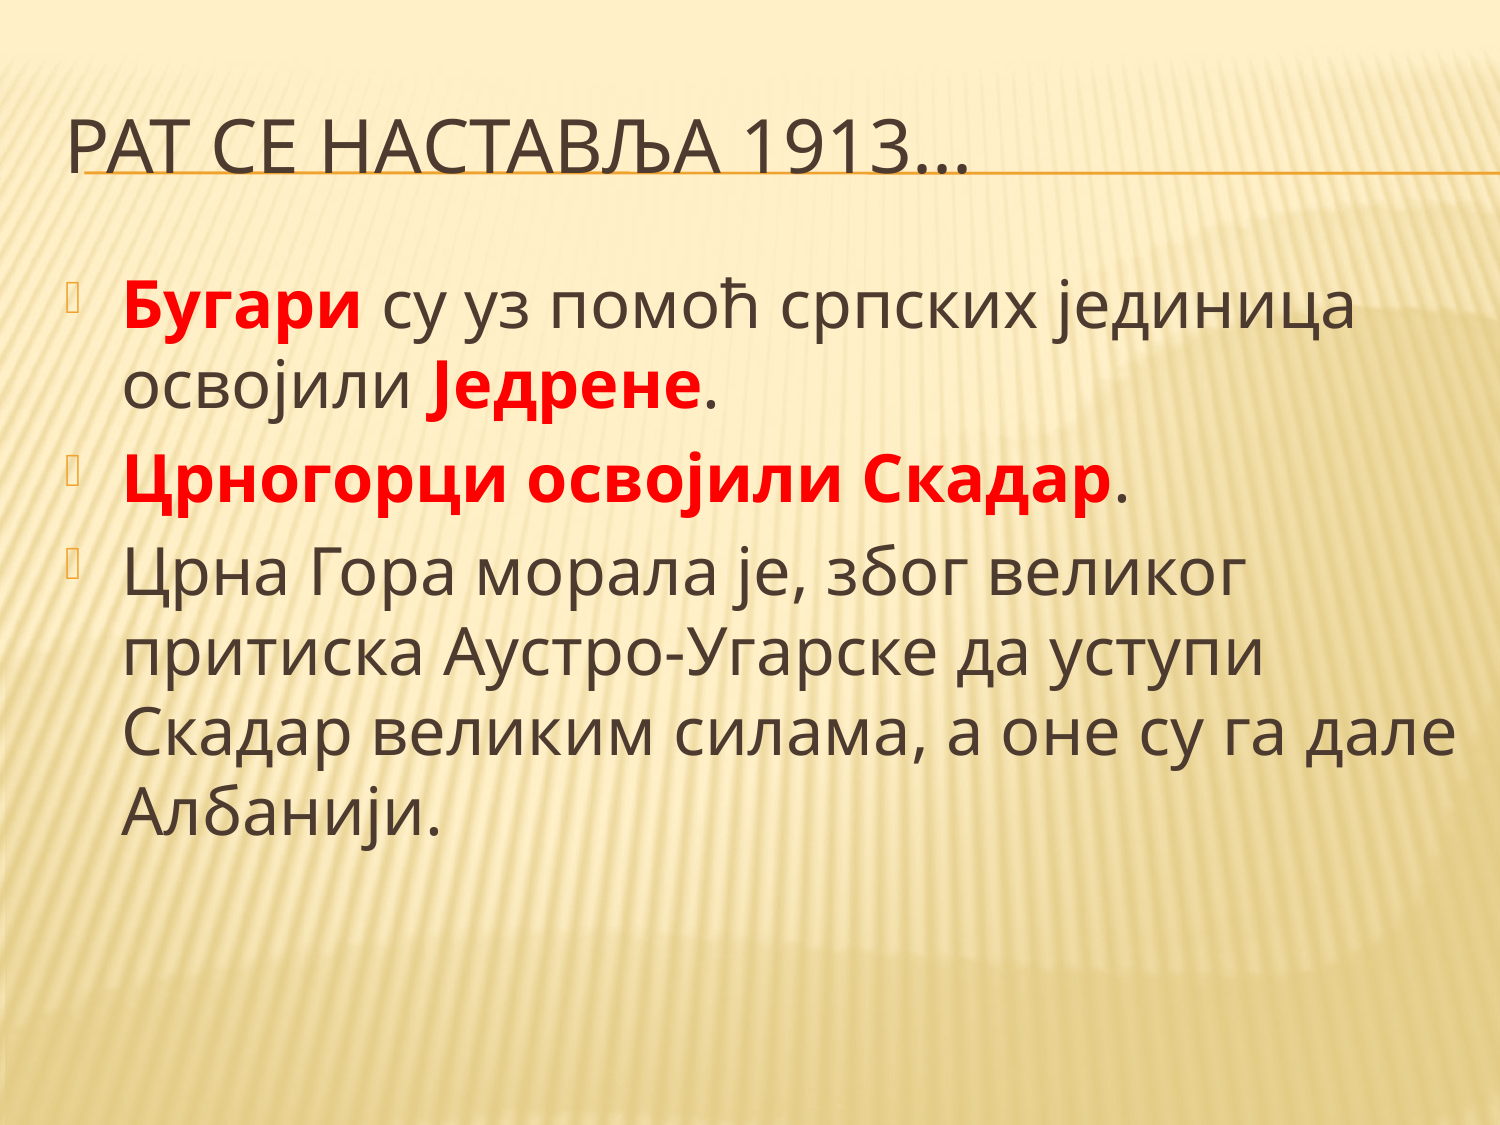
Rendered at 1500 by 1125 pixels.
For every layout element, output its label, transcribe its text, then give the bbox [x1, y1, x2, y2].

list Бугари су уз помоћ српских јединица освојили Једрене. Црногорци освојили Скадар. Црна Гора морала је, због великог притиска Аустро-Угарске да уступи Скадар великим силама, а оне су га дале Албанији. [50, 254, 1475, 998]
title Рат се наставља 1913... [50, 75, 1475, 213]
